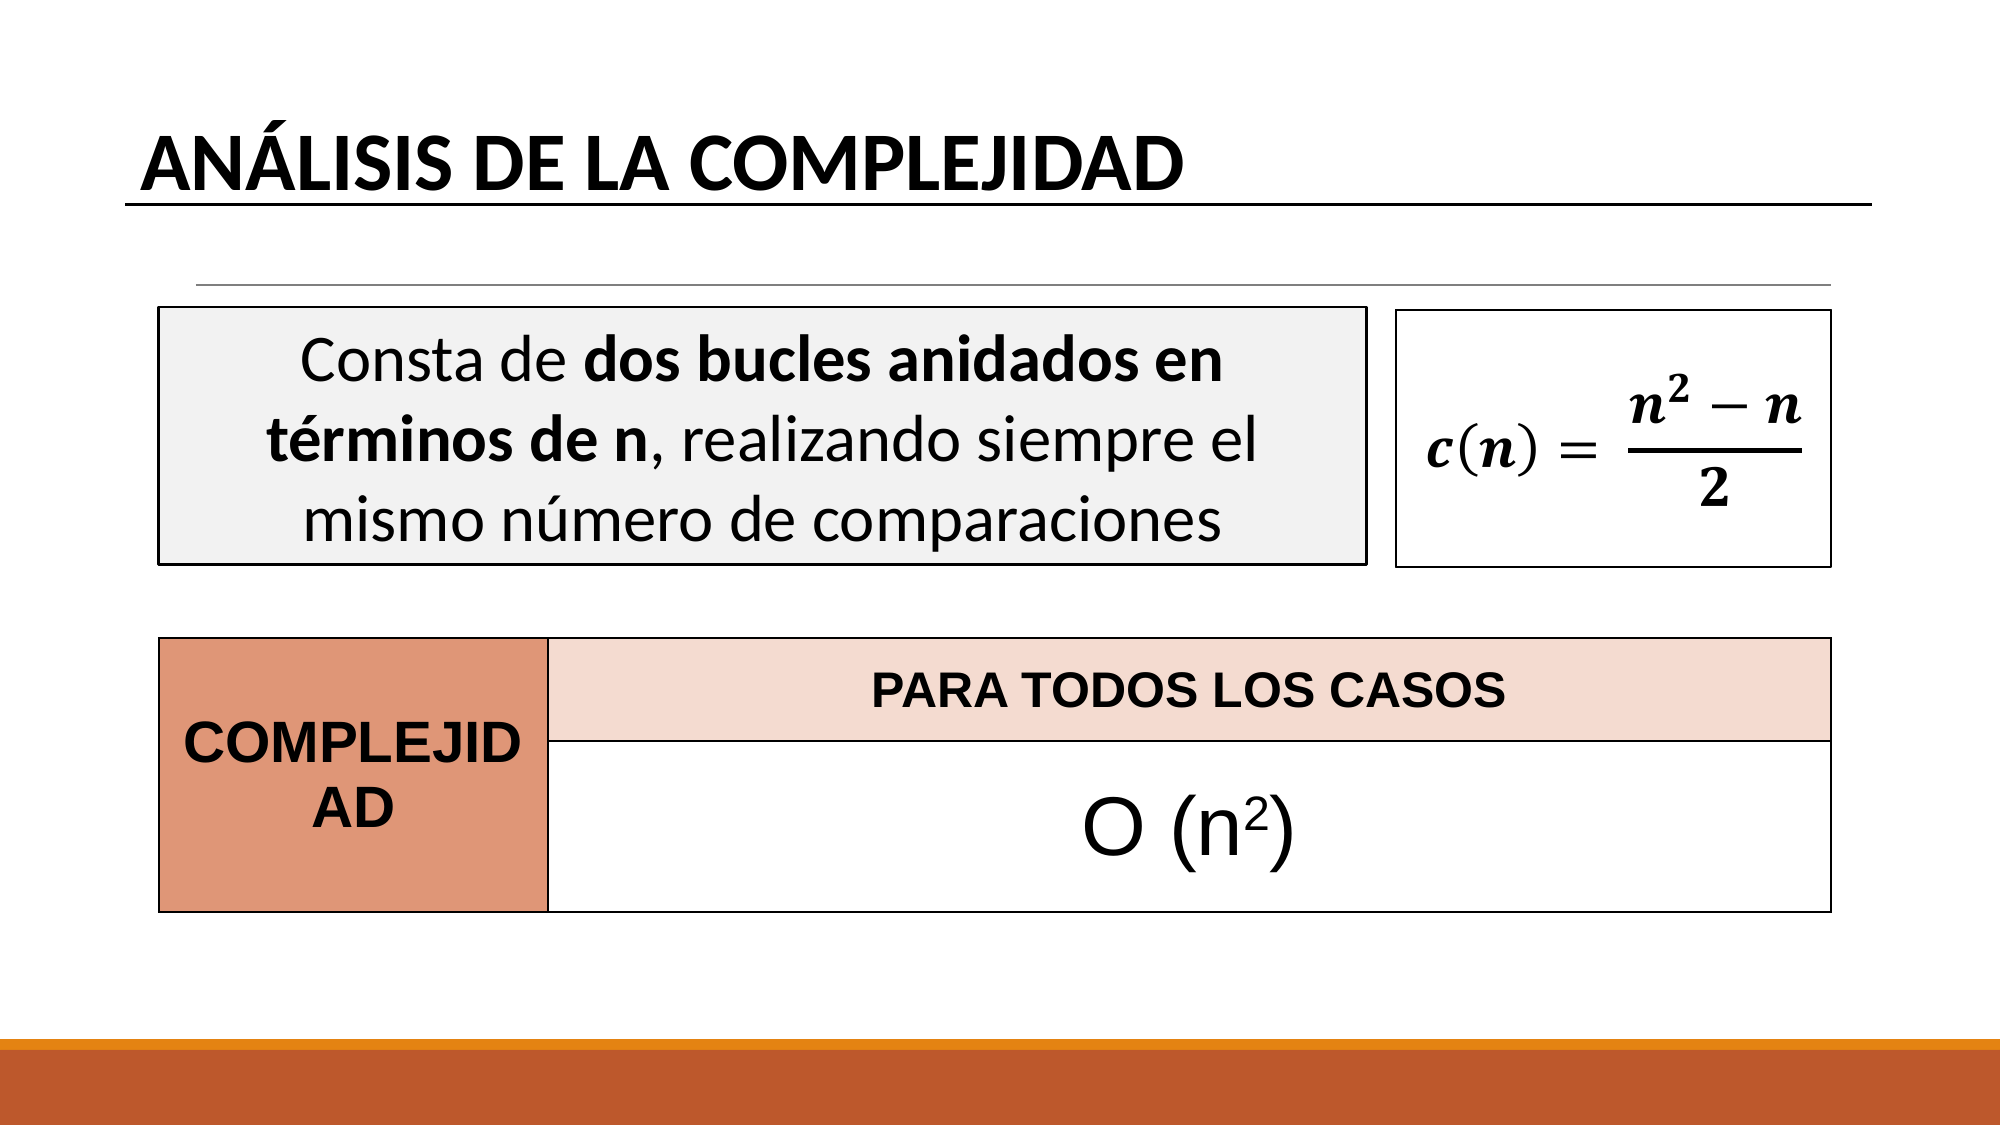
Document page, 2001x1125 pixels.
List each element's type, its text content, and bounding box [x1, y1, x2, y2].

table_header PARA TODOS LOS CASOS [549, 639, 1830, 740]
table_cell O (n2) [549, 742, 1830, 911]
text_box ANÁLISIS DE LA COMPLEJIDAD [125, 99, 1872, 203]
text_box [1395, 309, 1832, 568]
table_header COMPLEJIDAD [160, 639, 547, 911]
text_box Consta de dos bucles anidados en términos de n, realizando siempre el mismo número de comparaciones [158, 307, 1367, 565]
